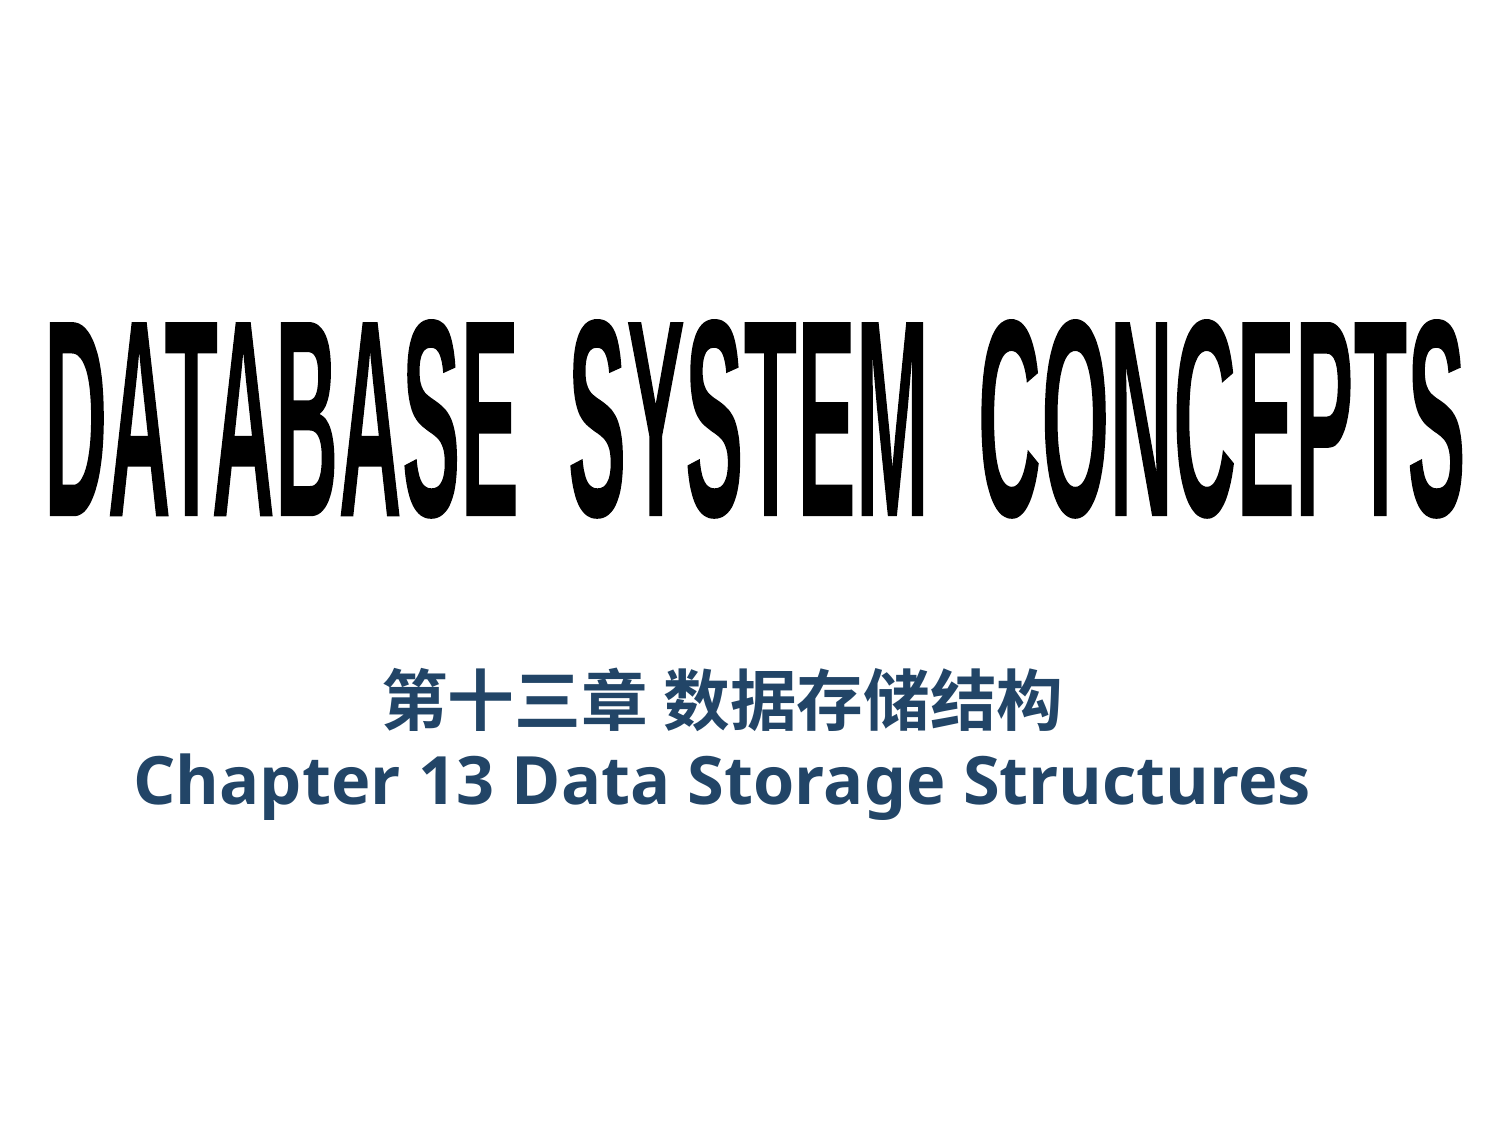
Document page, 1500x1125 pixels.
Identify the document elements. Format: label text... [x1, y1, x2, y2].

text_box 第十三章 数据存储结构 Chapter 13 Data Storage Structures [50, 638, 1396, 826]
